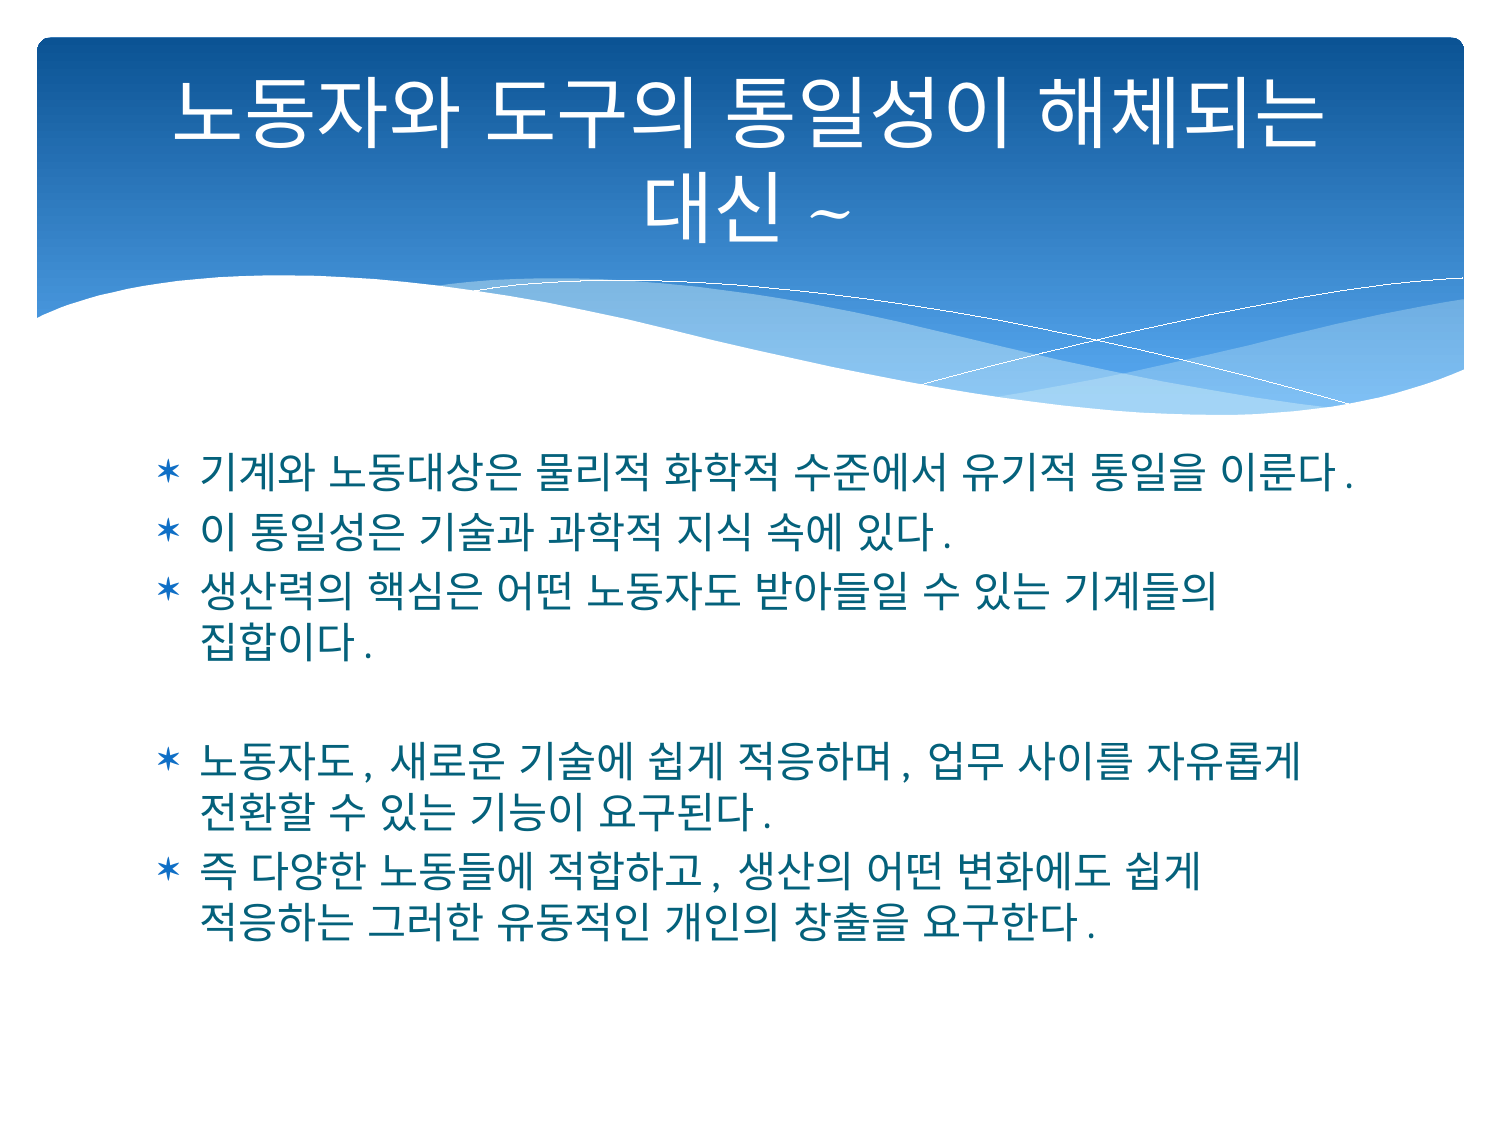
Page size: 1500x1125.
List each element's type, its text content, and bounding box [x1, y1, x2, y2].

title 노동자와 도구의 통일성이 해체되는 대신~ [75, 55, 1425, 261]
list 기계와 노동대상은 물리적 화학적 수준에서 유기적 통일을 이룬다. 이 통일성은 기술과 과학적 지식 속에 있다. 생산력의 핵심은 어떤 노동자도 받아들일 수 있는 기계들의 집합이다. 노동자도, 새로운 기술에 쉽게 적응하며, 업무 사이를 자유롭게 전환할 수 있는 기능이 요구된다. 즉 다양한 노동들에 적합하고, 생산의 어떤 변화에도 쉽게 적응하는 그러한 유동적인 개인의 창출을 요구한다. [143, 438, 1359, 1005]
